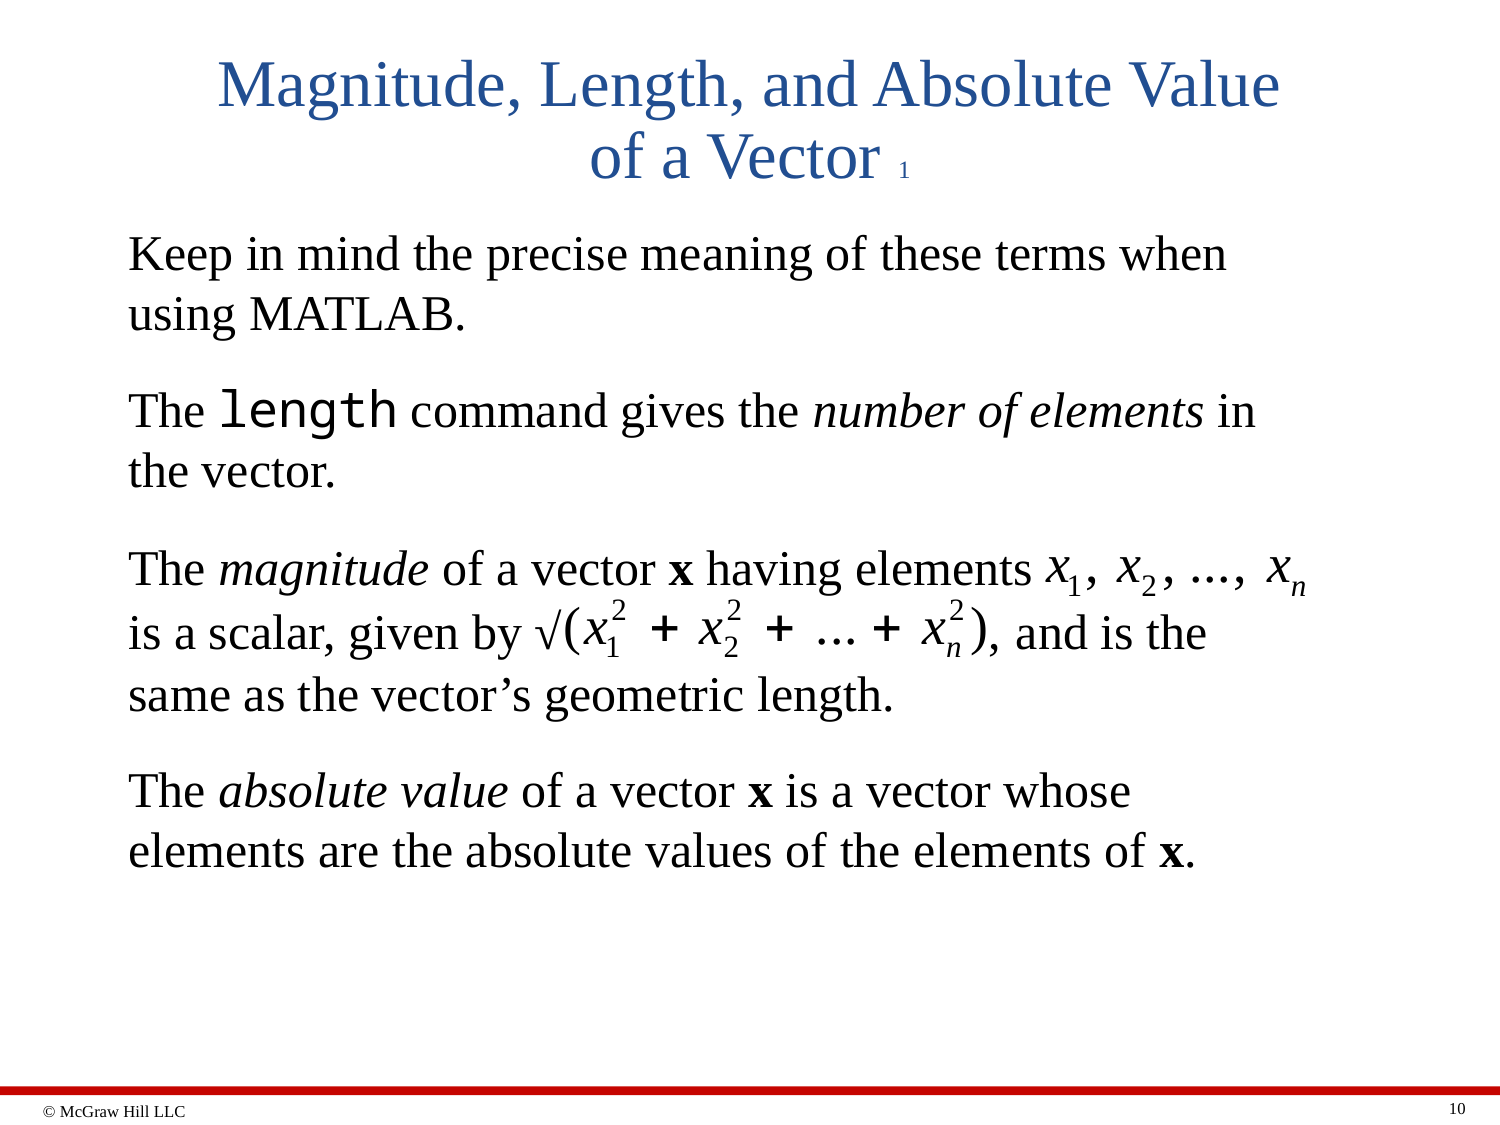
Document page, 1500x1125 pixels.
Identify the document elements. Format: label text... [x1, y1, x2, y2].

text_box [555, 585, 999, 671]
list is a scalar, given by √ [113, 591, 555, 654]
title Magnitude, Length, and Absolute Value of a Vector 1 [189, 22, 1311, 212]
list Keep in mind the precise meaning of these terms when using MATLAB. The length command gives the number of elements in the vector. The magnitude of a vector x having elements [113, 212, 1345, 1056]
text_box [1035, 527, 1320, 610]
list same as the vector’s geometric length. [113, 654, 913, 749]
slide_number 10 [1415, 1094, 1474, 1122]
list , and is the [973, 591, 1247, 685]
list The absolute value of a vector x is a vector whose elements are the absolute values of the elements of x. [113, 749, 1333, 904]
